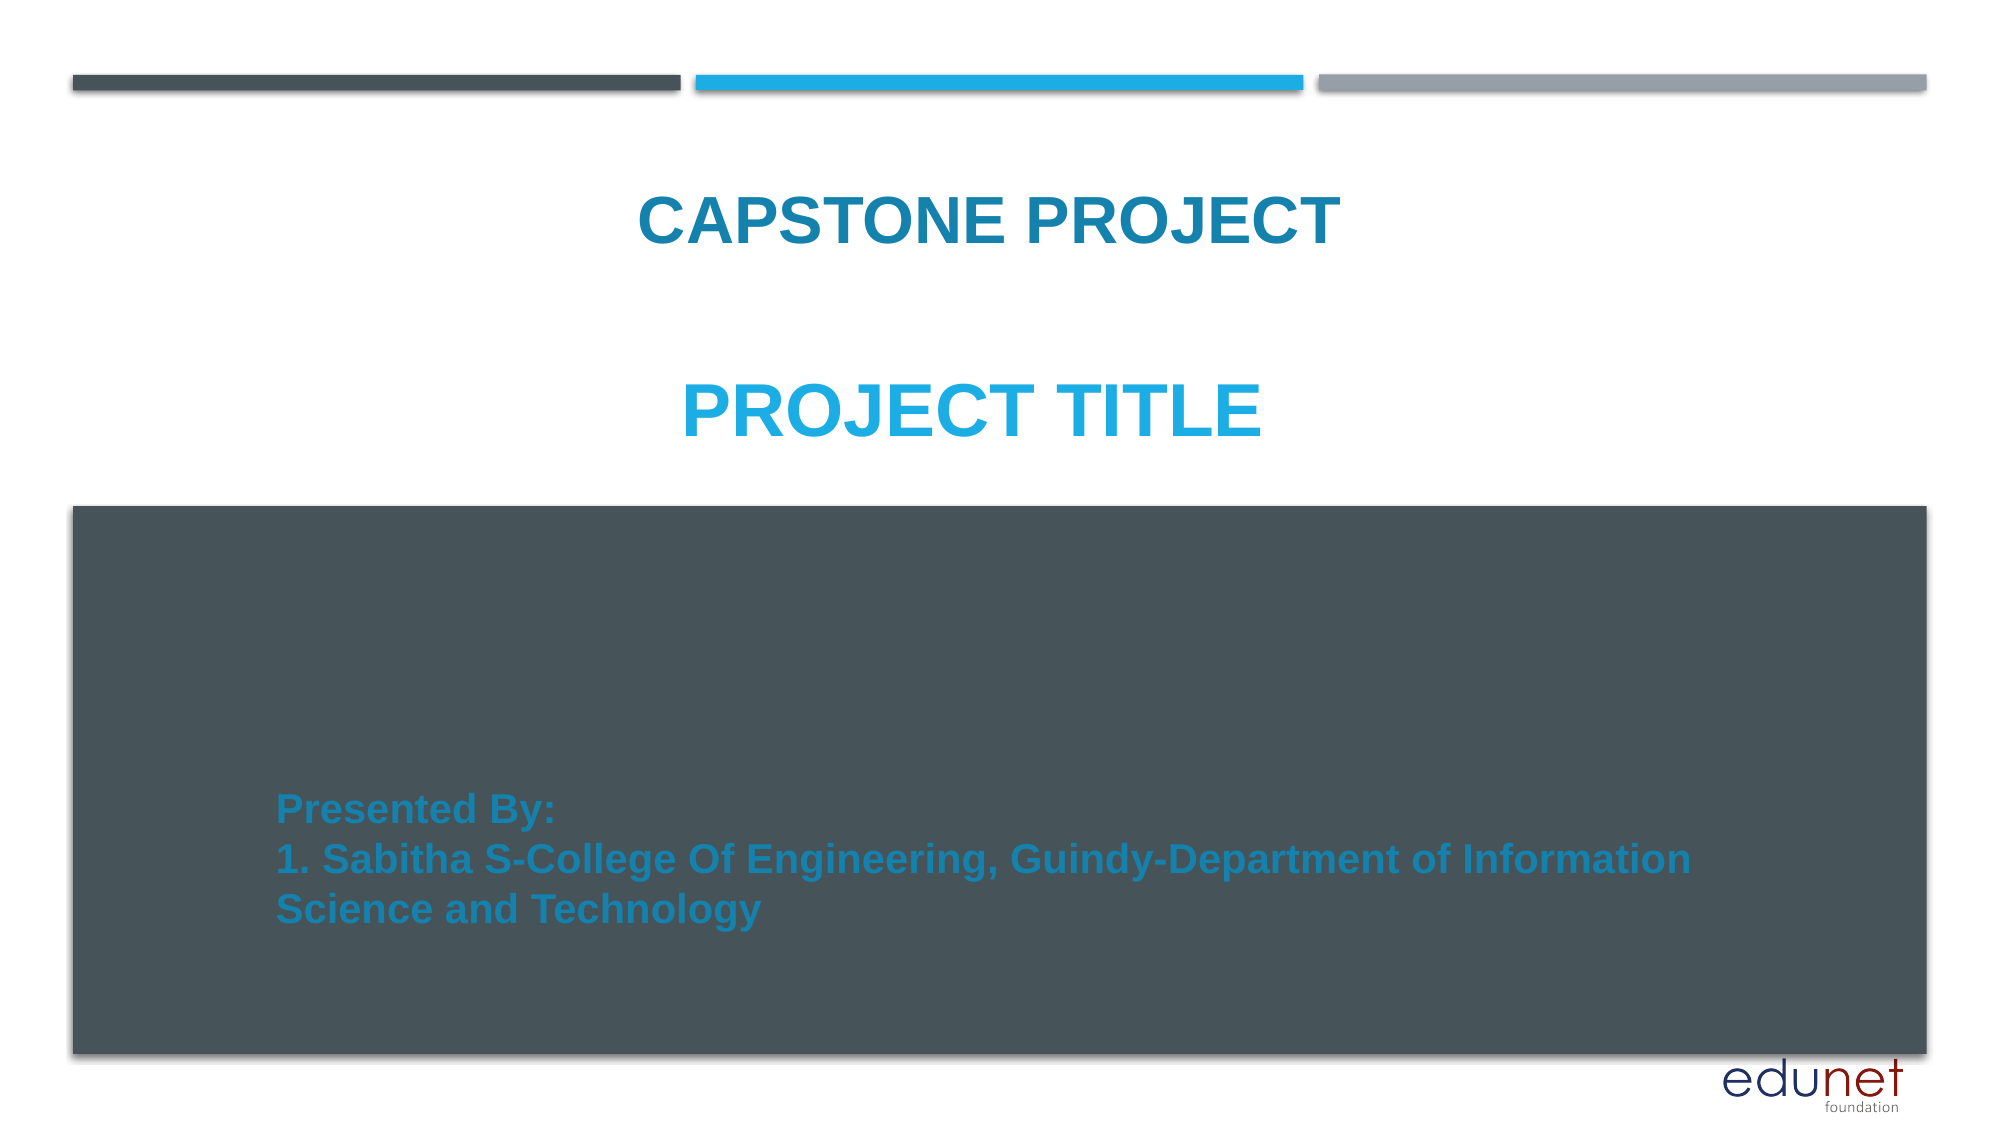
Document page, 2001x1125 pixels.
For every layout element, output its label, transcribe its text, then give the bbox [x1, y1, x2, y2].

title PROJECT TITLE [222, 298, 1723, 460]
text_box Presented By: 1. Sabitha S-College Of Engineering, Guindy-Department of Information Science and Technology [260, 774, 1862, 940]
text_box CAPSTONE PROJECT [0, 169, 2000, 265]
picture [1719, 1056, 1905, 1116]
